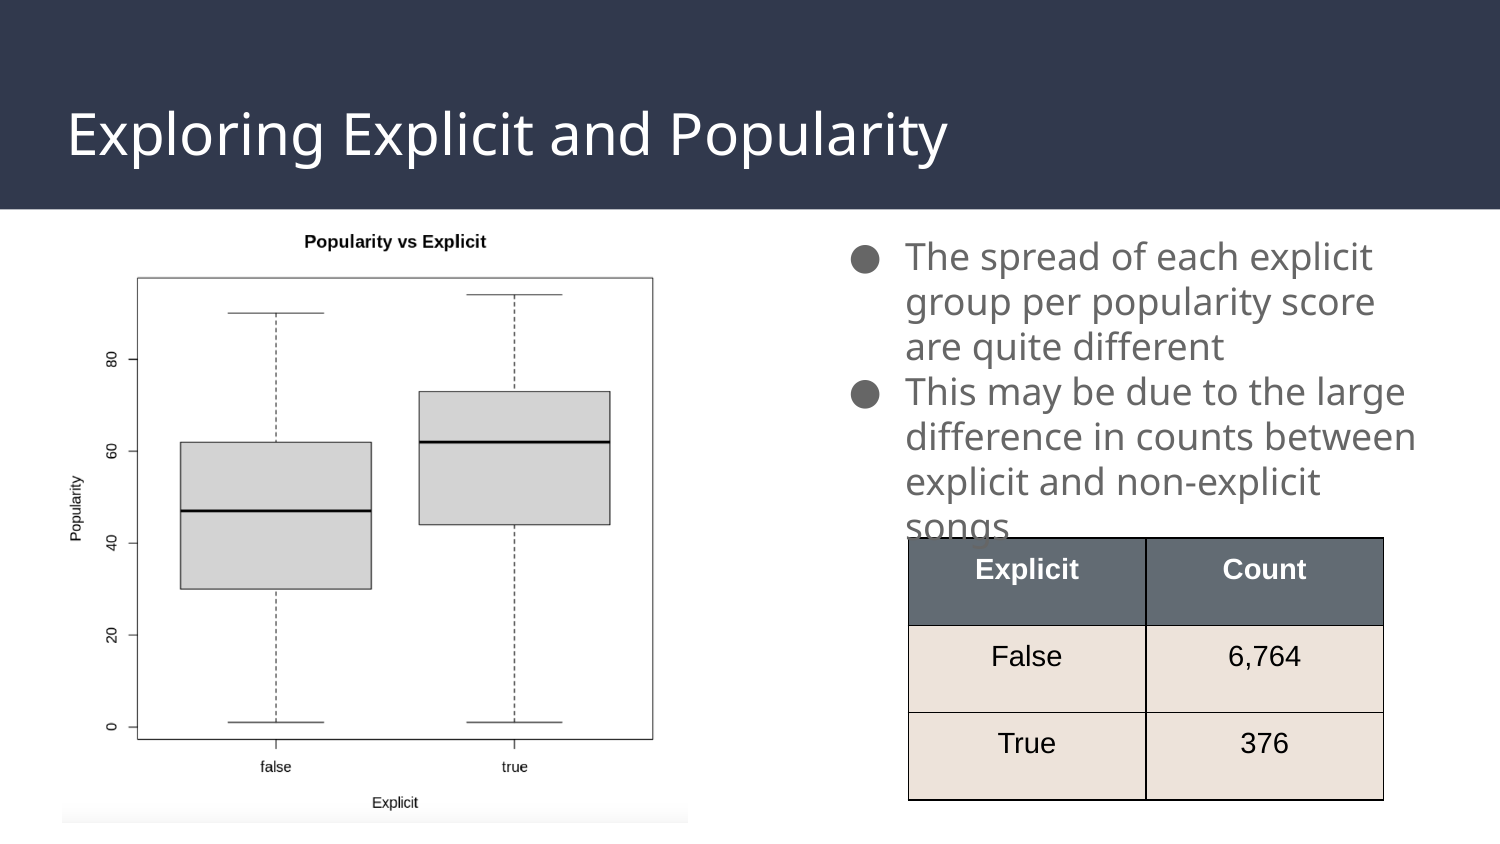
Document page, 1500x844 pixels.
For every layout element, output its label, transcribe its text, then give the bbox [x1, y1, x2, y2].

table_header Count [1147, 539, 1383, 625]
picture [62, 217, 689, 823]
table_cell 376 [1147, 713, 1383, 799]
table_cell 6,764 [1147, 626, 1383, 712]
table_header Explicit [909, 539, 1145, 625]
table_cell True [909, 713, 1145, 799]
table_cell False [909, 626, 1145, 712]
text_box The spread of each explicit group per popularity score are quite different This may be due to the large difference in counts between explicit and non-explicit songs [815, 217, 1449, 505]
title Exploring Explicit and Popularity [51, 82, 1449, 185]
